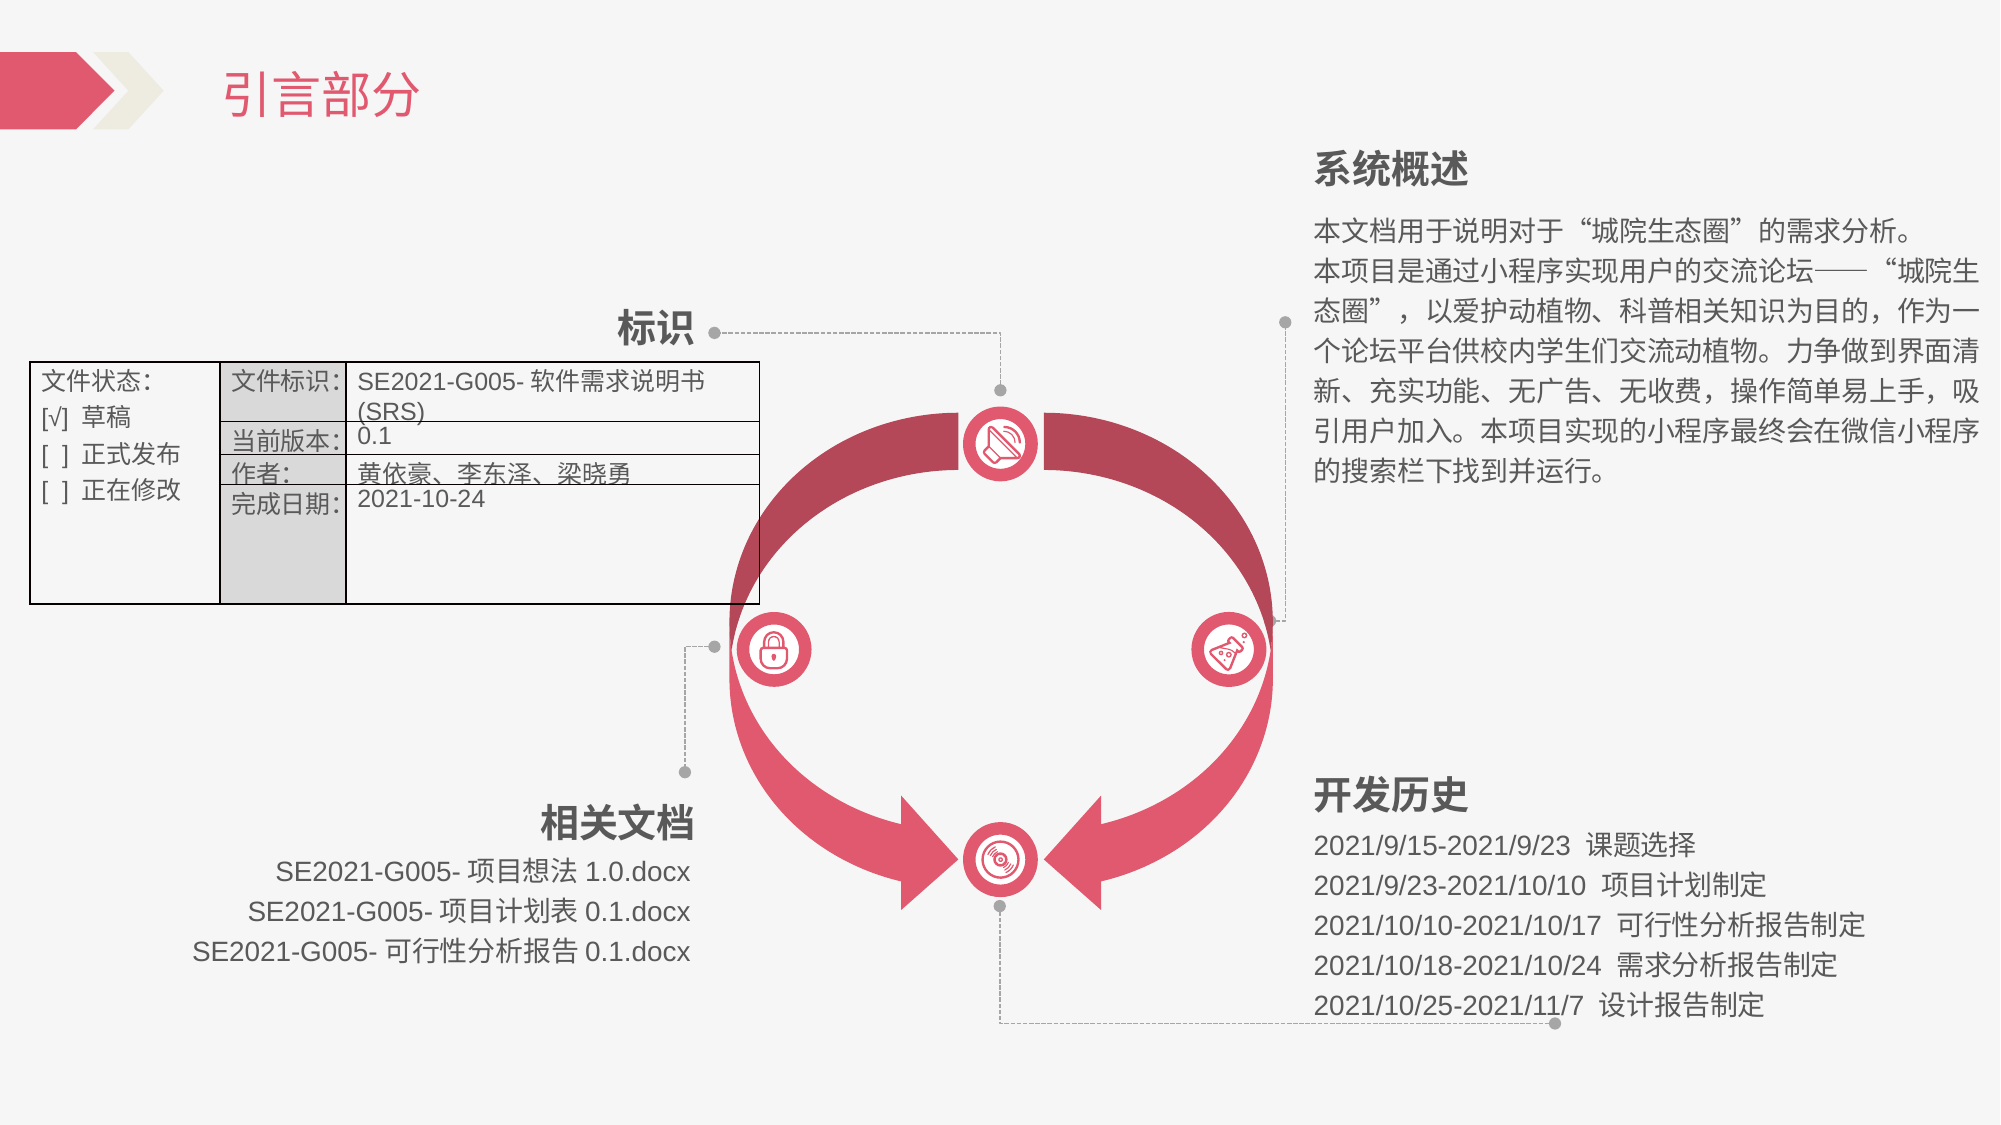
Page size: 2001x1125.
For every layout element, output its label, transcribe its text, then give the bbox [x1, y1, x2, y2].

text_box [704, 640, 721, 653]
text_box 标识 [617, 293, 696, 350]
table_cell 当前版本： [221, 422, 345, 454]
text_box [195, 44, 464, 192]
table_cell 2021-10-24 [347, 485, 729, 603]
table_header 文件标识： [221, 363, 345, 421]
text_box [111, 789, 696, 969]
table_cell 作者： [221, 455, 345, 484]
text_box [1313, 135, 1992, 491]
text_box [729, 412, 1273, 917]
text_box [708, 326, 722, 340]
table_header 文件状态： [√] 草稿 [ ] 正式发布 [ ] 正在修改 [31, 363, 219, 603]
table_header SE2021-G005-软件需求说明书(SRS) [347, 363, 759, 421]
table_cell 完成日期： [221, 485, 345, 603]
text_box [1279, 316, 1292, 332]
table_cell 0.1 [347, 422, 729, 454]
text_box [1273, 615, 1280, 627]
text_box [678, 762, 692, 779]
table_cell 黄依豪、李东泽、梁晓勇 [347, 455, 729, 484]
text_box [1548, 1024, 1562, 1030]
text_box [994, 380, 1007, 397]
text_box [1313, 761, 1894, 1024]
